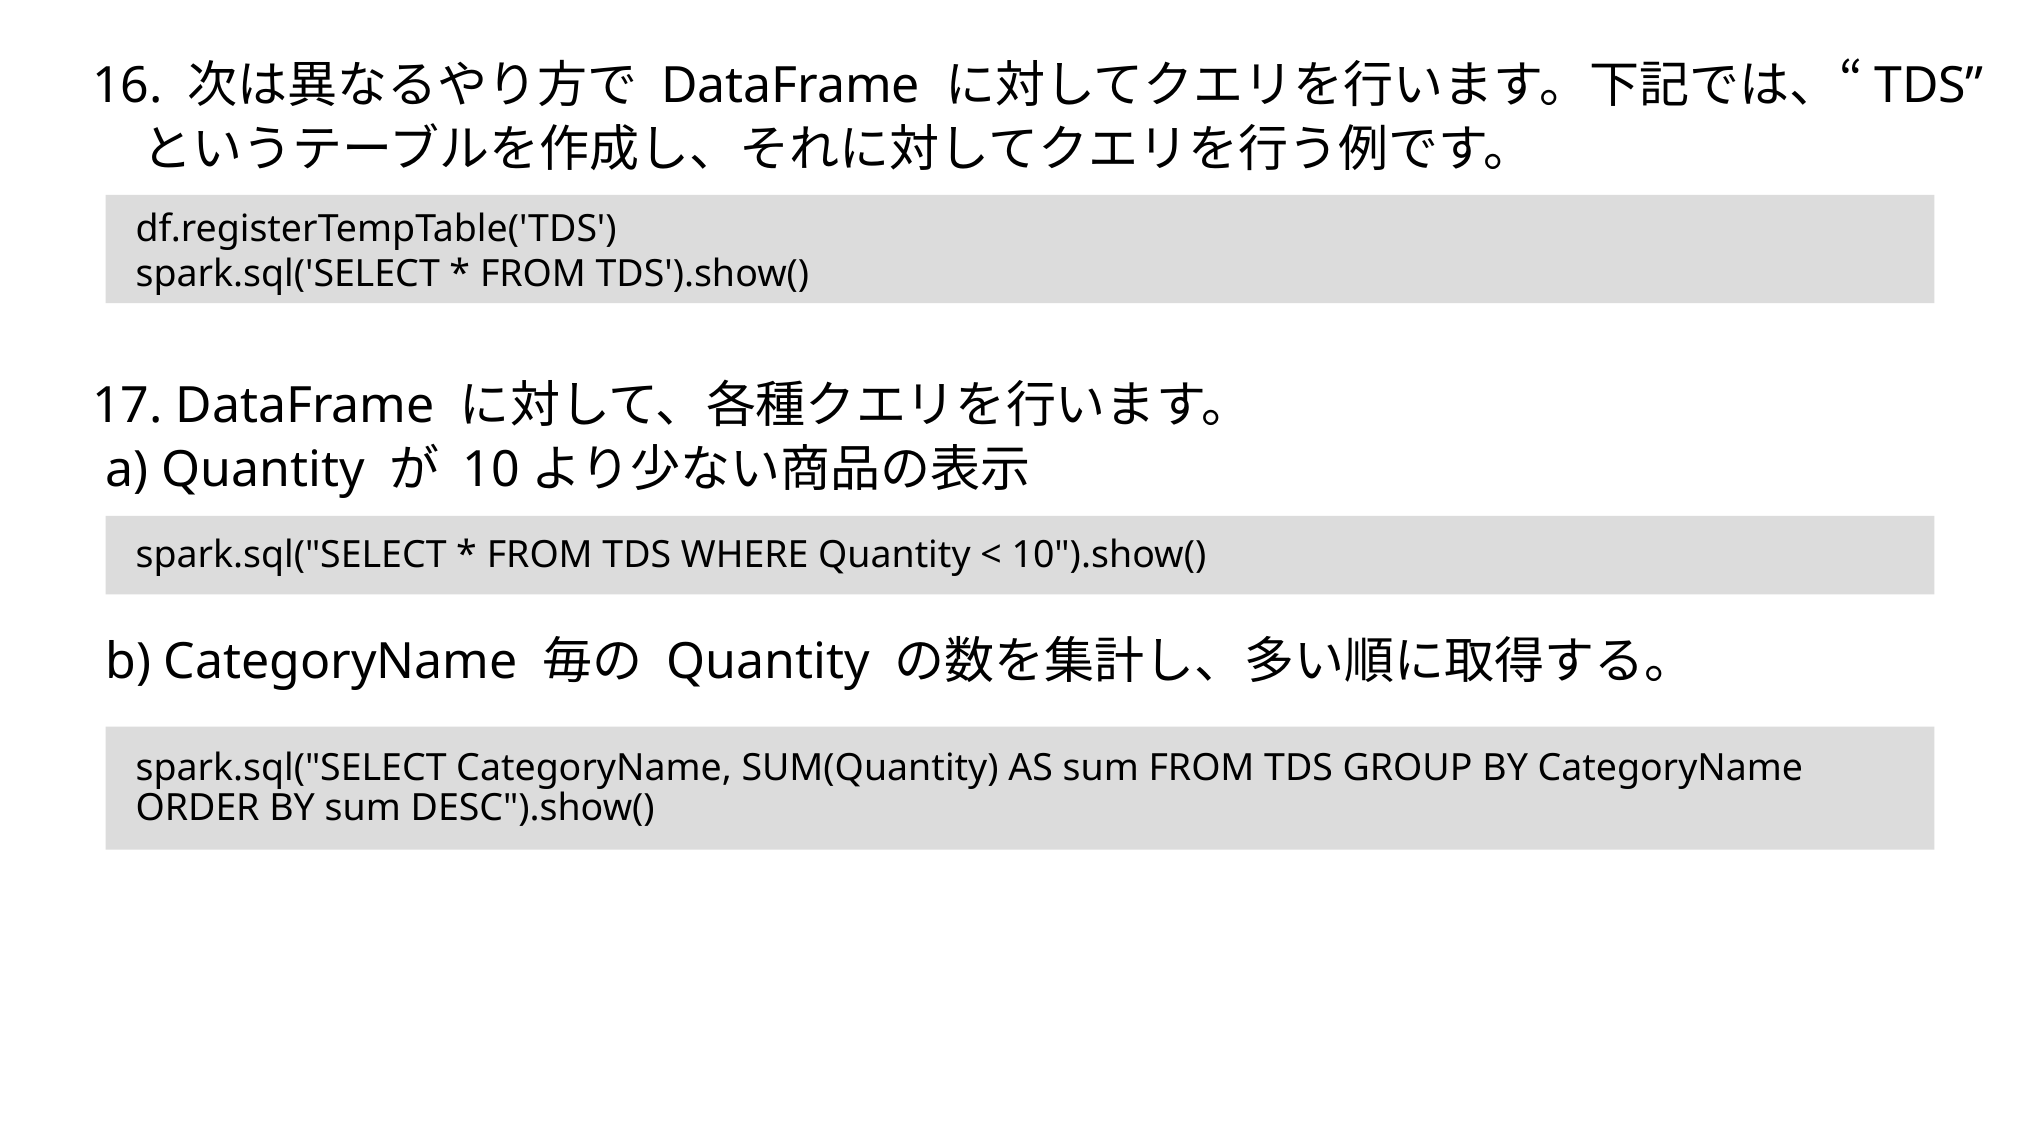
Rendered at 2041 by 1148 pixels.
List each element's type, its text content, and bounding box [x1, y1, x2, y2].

list 16. 次は異なるやり方で DataFrame に対してクエリを行います。下記では、“TDS” というテーブルを作成し、それに対してクエリを行う例です。 17. DataFrame に対して、各種クエリを行います。 a) Quantity が 10より少ない商品の表示 b) CategoryName 毎の Quantity の数を集計し、多い順に取得する。 [68, 44, 2022, 616]
text_box spark.sql("SELECT * FROM TDS WHERE Quantity < 10").show() [105, 515, 1935, 595]
text_box spark.sql("SELECT CategoryName, SUM(Quantity) AS sum FROM TDS GROUP BY CategoryName ORDER BY sum DESC").show() [105, 726, 1935, 850]
text_box df.registerTempTable('TDS') spark.sql('SELECT * FROM TDS').show() [105, 194, 1935, 304]
